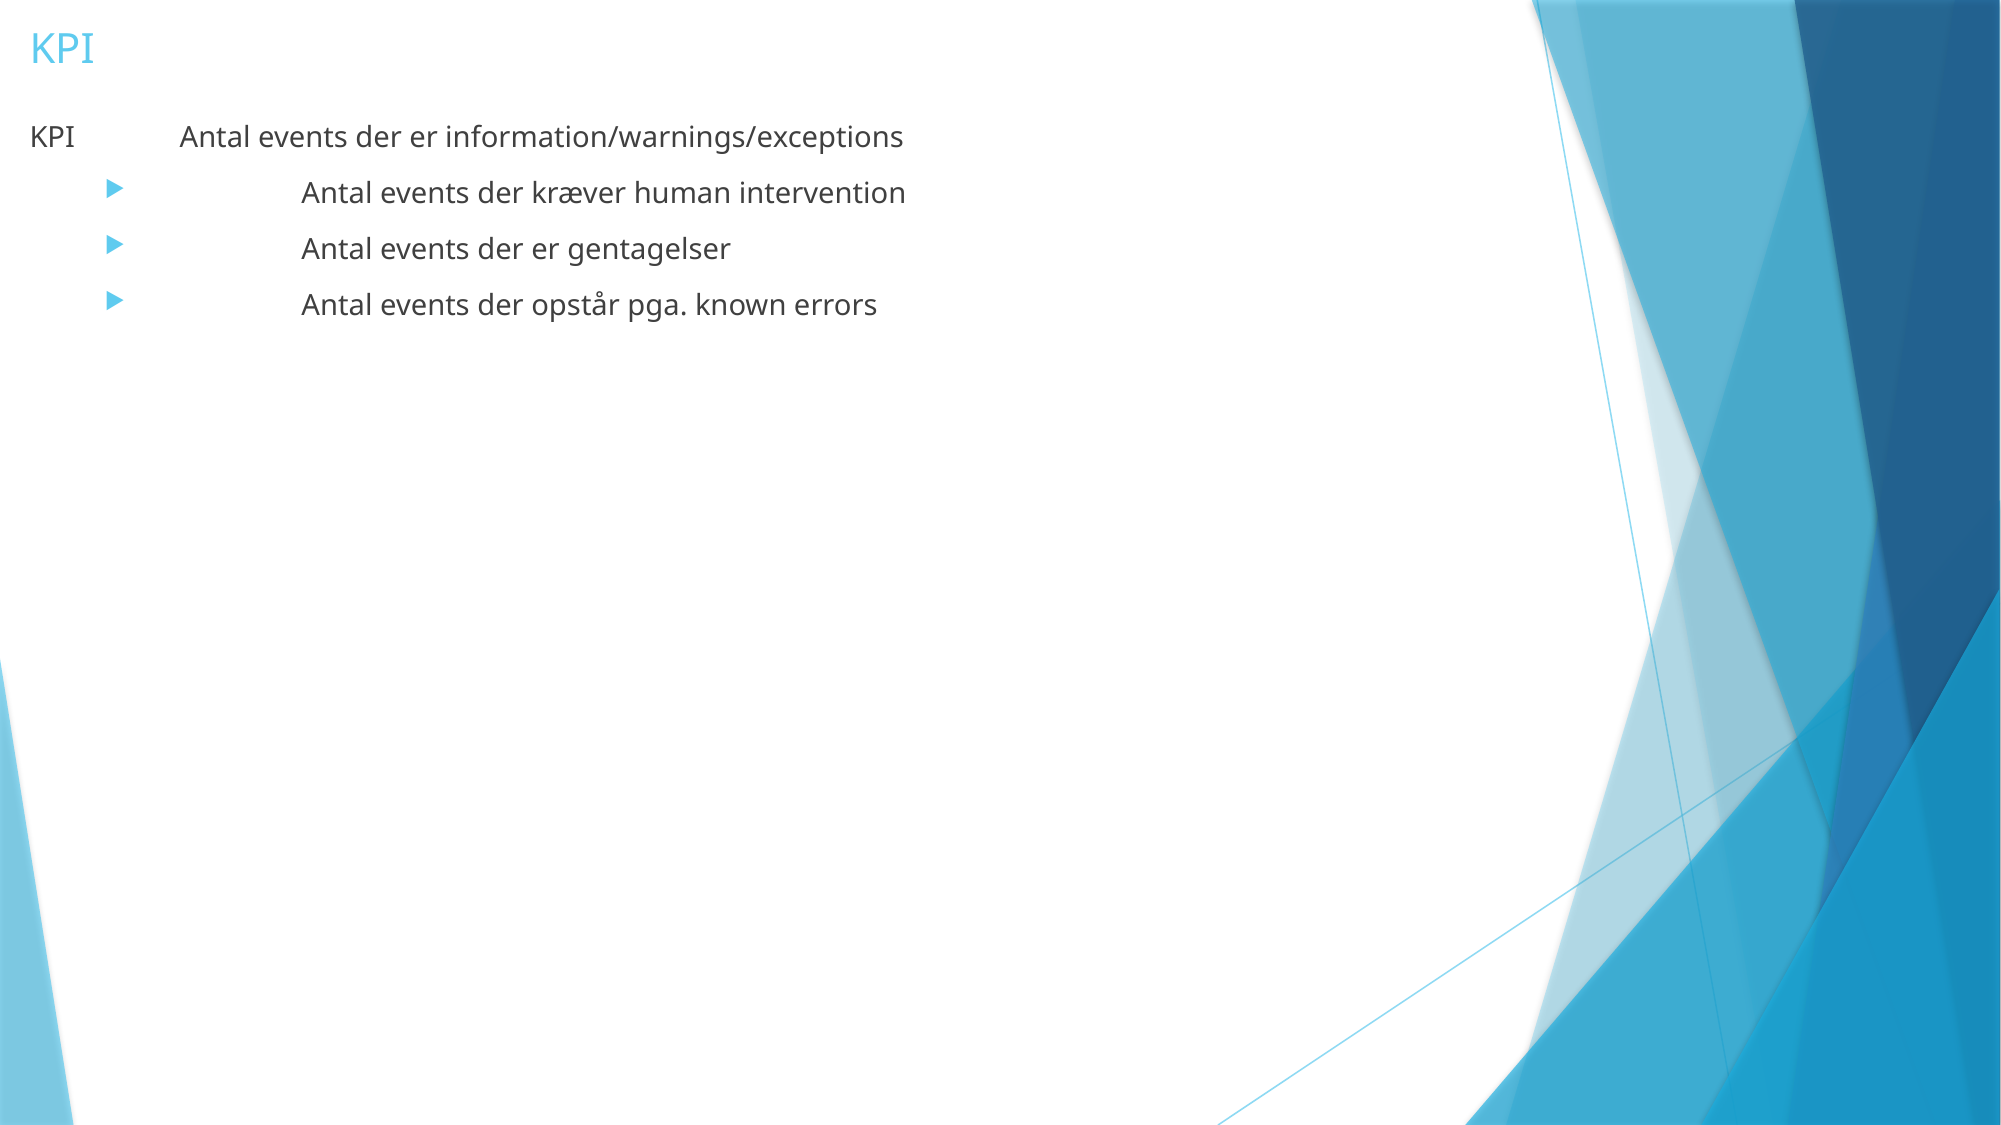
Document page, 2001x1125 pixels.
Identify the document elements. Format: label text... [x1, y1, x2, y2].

list KPI Antal events der er information/warnings/exceptions Antal events der kræver human intervention Antal events der er gentagelser Antal events der opstår pga. known errors [14, 110, 1425, 748]
title KPI [14, 13, 1425, 61]
